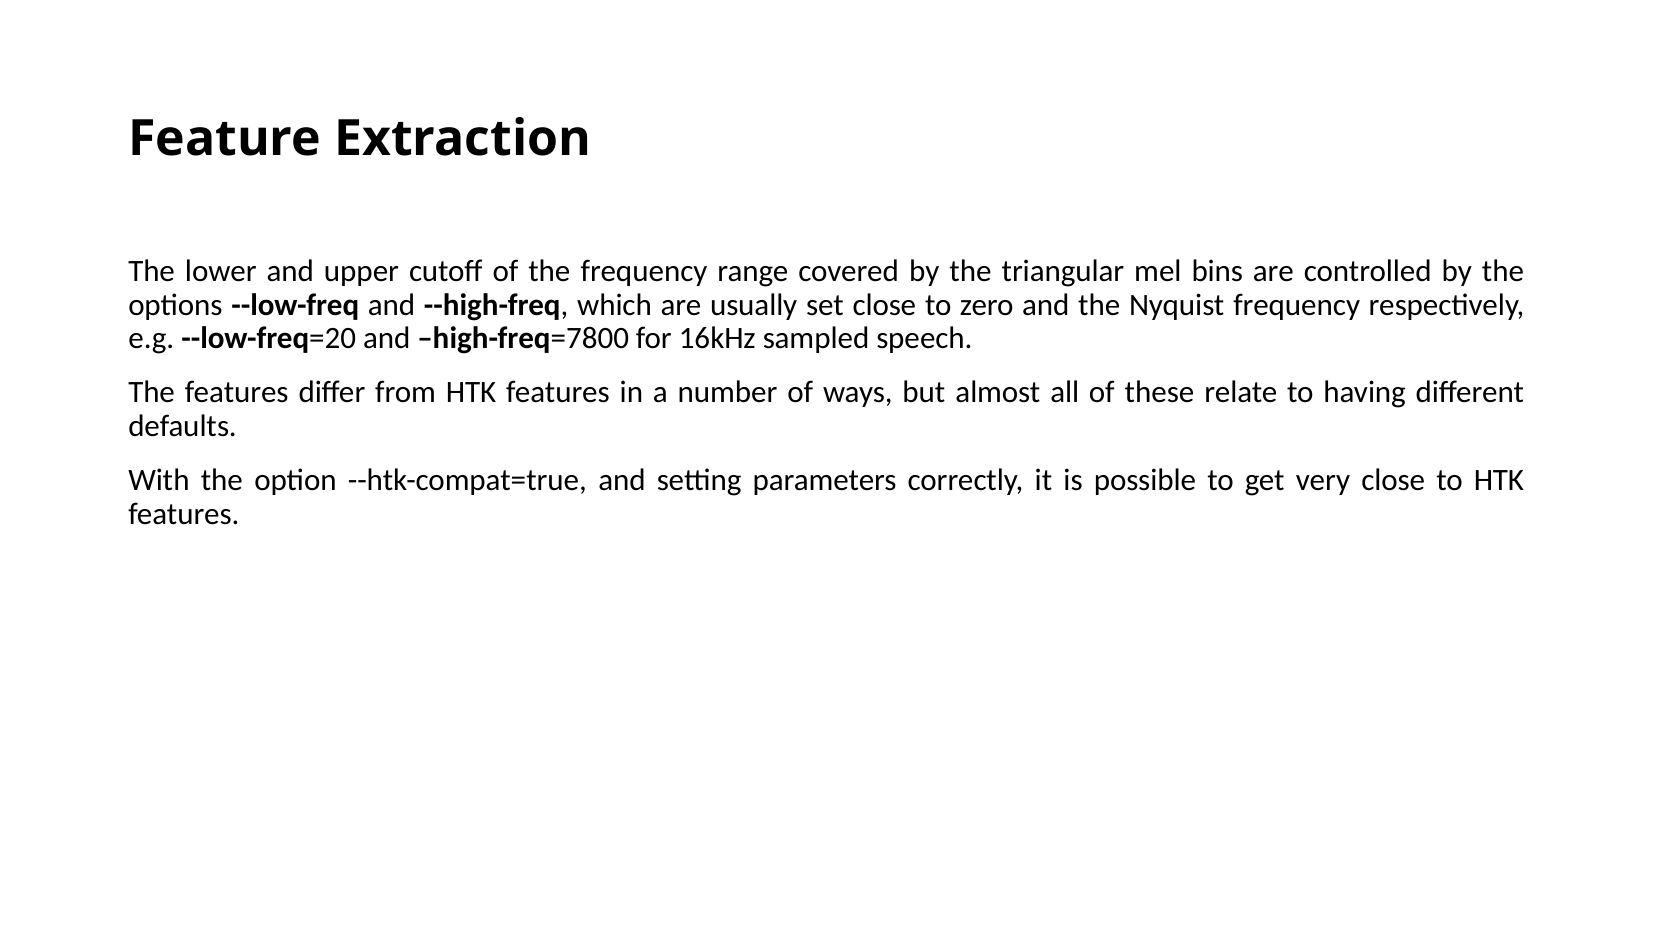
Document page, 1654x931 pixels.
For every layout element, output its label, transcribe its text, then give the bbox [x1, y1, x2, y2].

text_box Feature Extraction [113, 49, 1540, 229]
text_box The lower and upper cutoff of the frequency range covered by the triangular mel bins are controlled by the options --low-freq and --high-freq, which are usually set close to zero and the Nyquist frequency respectively, e.g. --low-freq=20 and –high-freq=7800 for 16kHz sampled speech. The features differ from HTK features in a number of ways, but almost all of these relate to having different defaults. With the option --htk-compat=true, and setting parameters correctly, it is possible to get very close to HTK features. [113, 247, 1540, 838]
